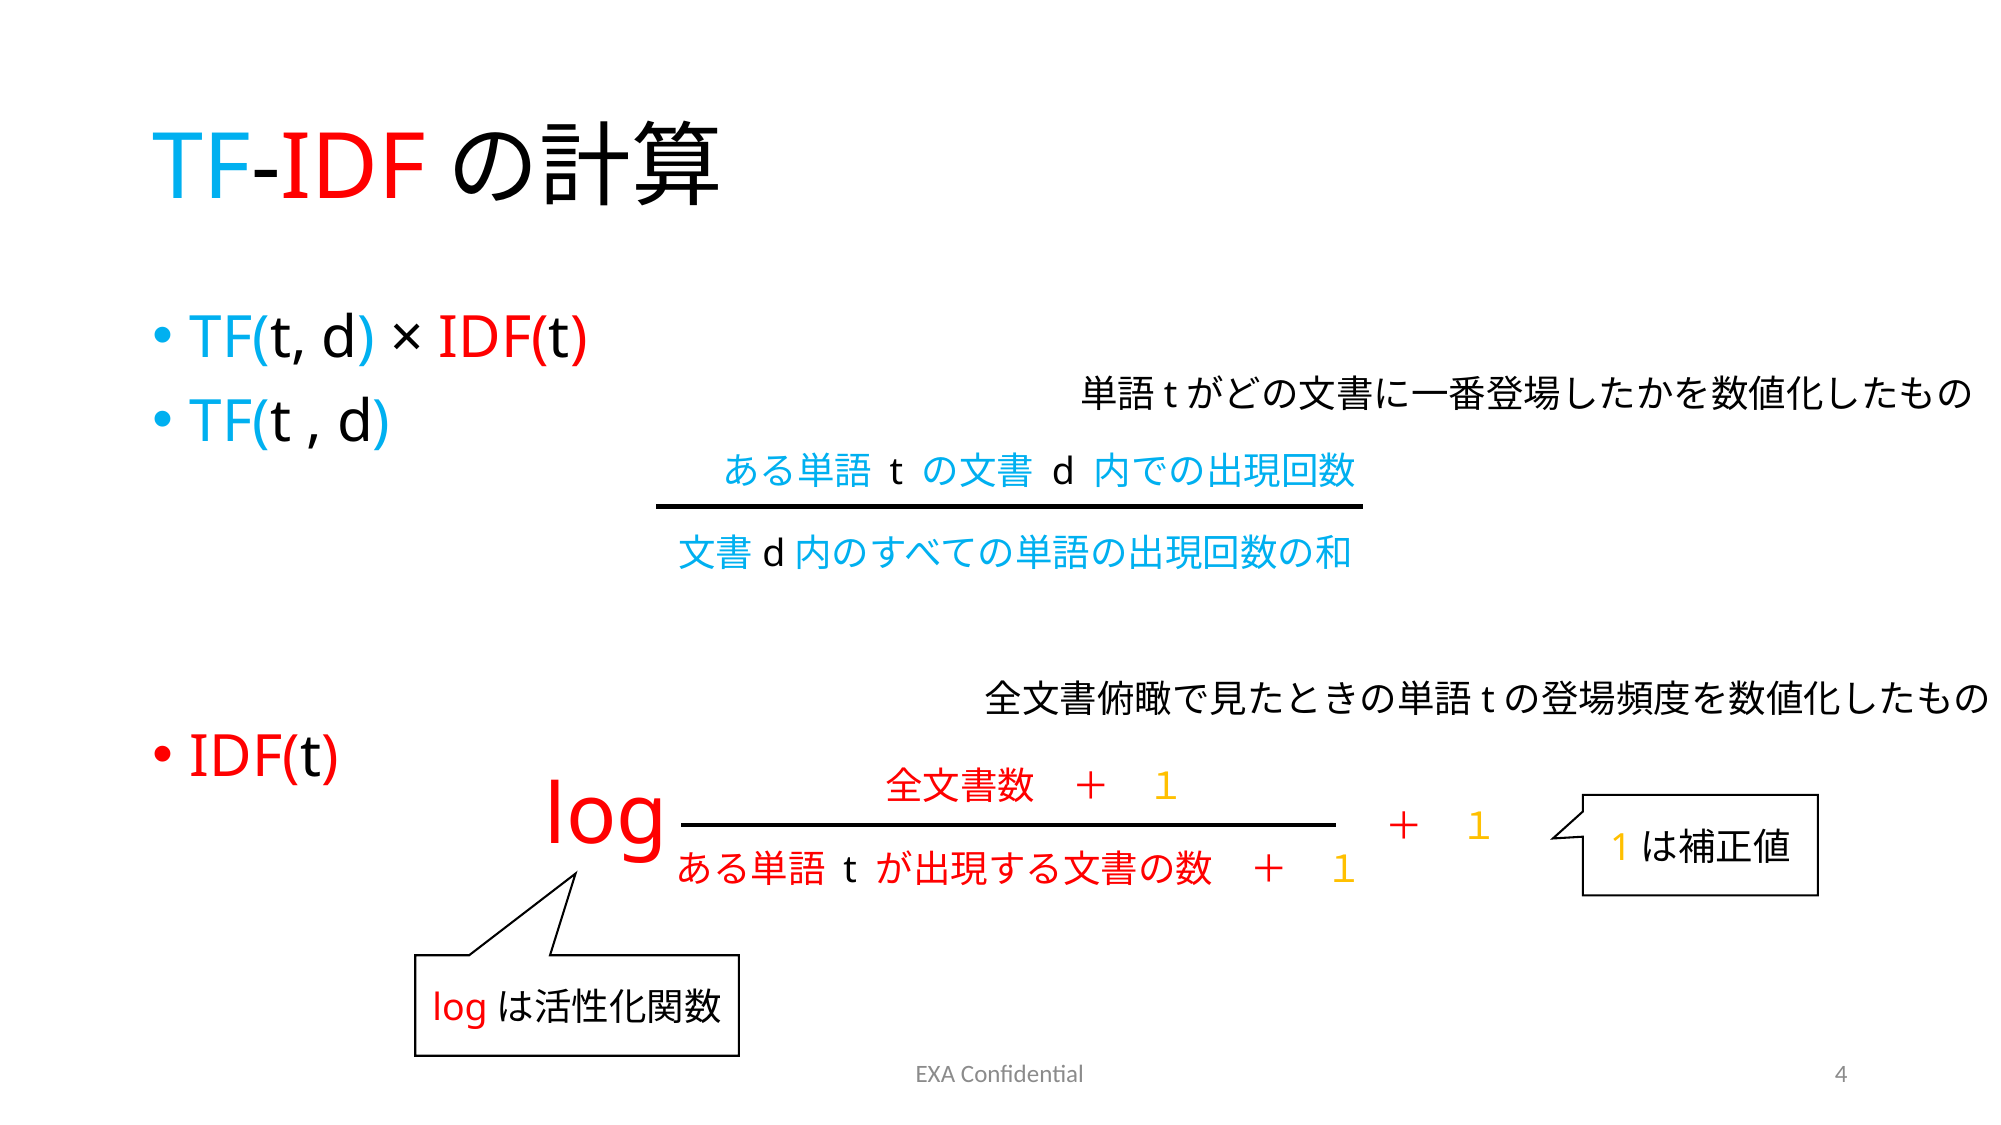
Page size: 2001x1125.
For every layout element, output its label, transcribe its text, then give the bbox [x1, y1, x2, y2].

text_box 1は補正値 [1550, 793, 1819, 897]
text_box 単語tがどの文書に一番登場したかを数値化したもの [1065, 362, 1989, 422]
text_box log [529, 753, 683, 868]
footer EXA Confidential [662, 1042, 1338, 1103]
text_box ある単語 t の文書 d 内での出現回数 [707, 439, 1372, 500]
slide_number 4 [1412, 1042, 1863, 1103]
text_box 文書d内のすべての単語の出現回数の和 [663, 522, 1368, 582]
text_box 全文書俯瞰で見たときの単語tの登場頻度を数値化したもの [970, 667, 2000, 728]
title TF-IDFの計算 [137, 59, 1863, 278]
text_box ＋ １ [1370, 794, 1514, 855]
text_box 全文書数 ＋ １ [870, 754, 1201, 815]
list TF(t, d) × IDF(t) TF(t , d) IDF(t) [137, 299, 1863, 1014]
text_box ある単語 t が出現する文書の数 ＋ １ [661, 837, 1378, 898]
text_box logは活性化関数 [414, 870, 740, 1057]
